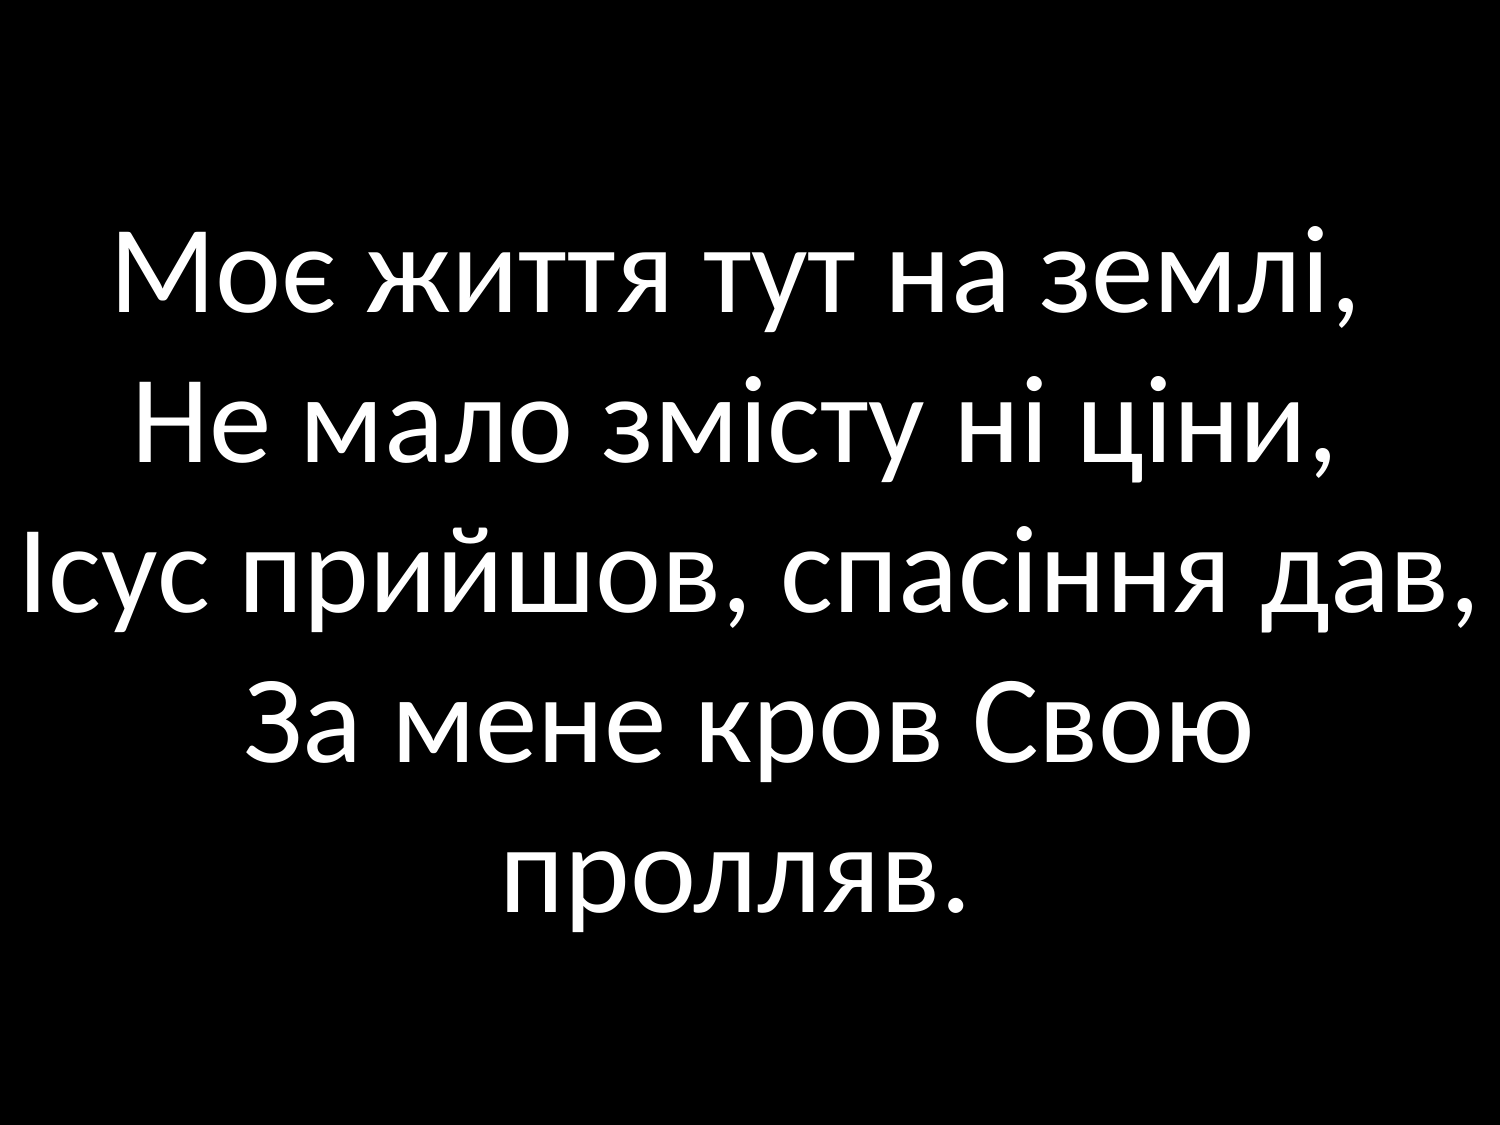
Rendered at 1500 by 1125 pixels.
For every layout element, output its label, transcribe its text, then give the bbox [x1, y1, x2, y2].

title Моє життя тут на землі, Не мало змісту ні ціни, Ісус прийшов, спасіння дав, За мене кров Свою пролляв. [0, 0, 1500, 1125]
